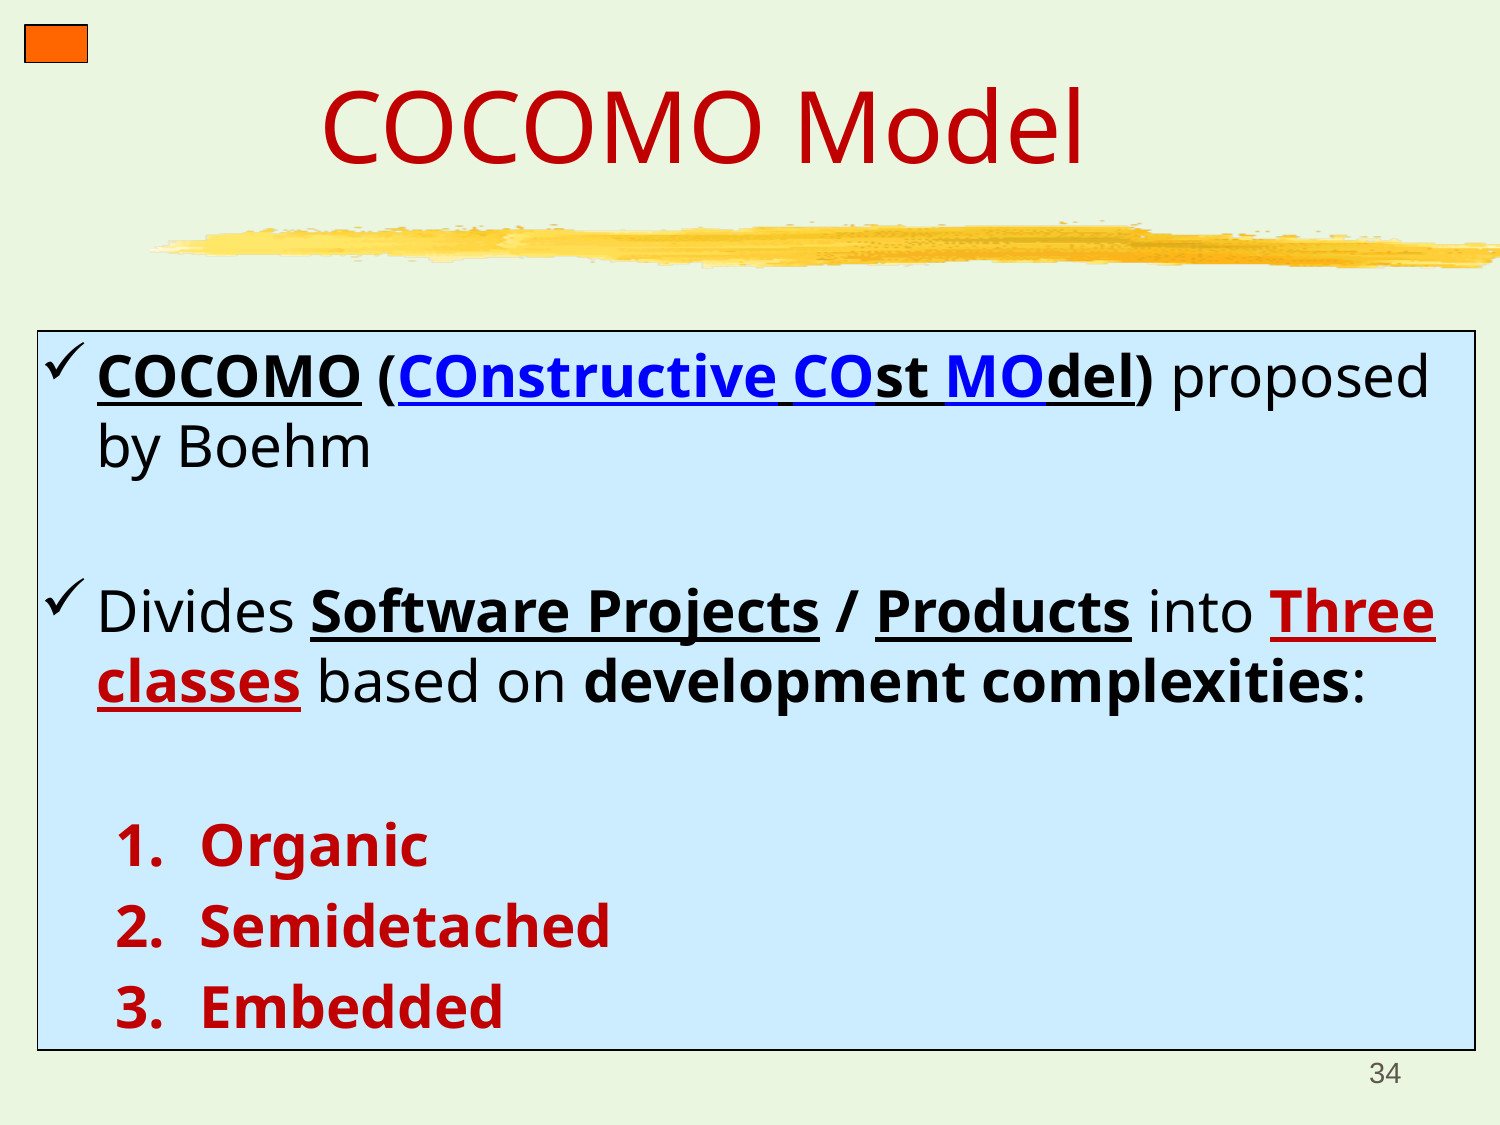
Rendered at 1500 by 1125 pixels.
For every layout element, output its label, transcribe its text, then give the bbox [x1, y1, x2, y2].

text_box [24, 24, 88, 63]
slide_number 34 [1103, 1051, 1417, 1098]
list COCOMO (COnstructive COst MOdel) proposed by Boehm Divides Software Projects / Products into Three classes based on development complexities: Organic Semidetached Embedded [37, 330, 1476, 1051]
title COCOMO Model [66, 29, 1342, 218]
picture [150, 215, 1500, 279]
